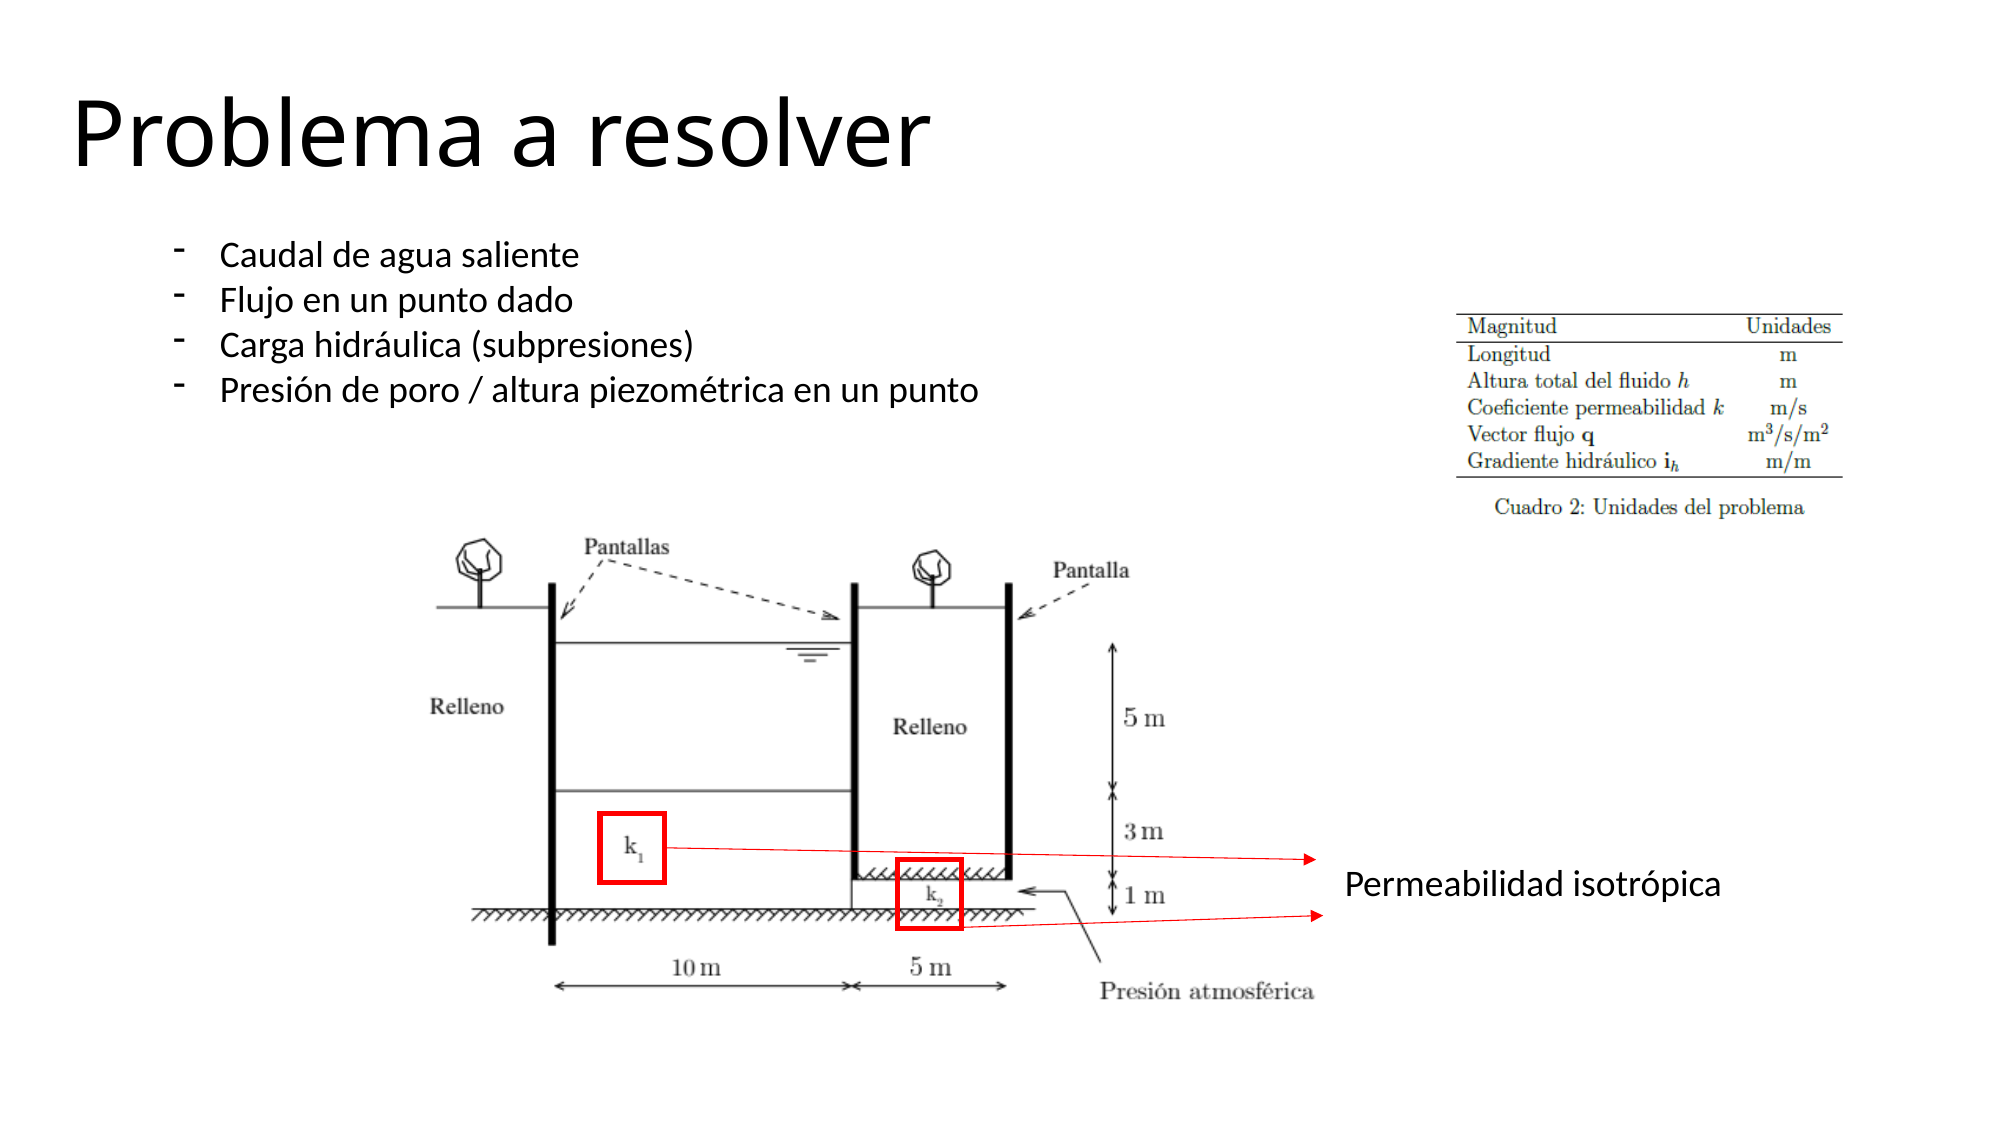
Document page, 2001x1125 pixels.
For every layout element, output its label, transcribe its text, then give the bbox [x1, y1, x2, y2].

picture [1441, 298, 1863, 529]
picture [404, 520, 1324, 1025]
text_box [664, 847, 1317, 860]
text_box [961, 915, 1324, 928]
title Problema a resolver [55, 27, 1781, 246]
text_box Caudal de agua saliente Flujo en un punto dado Carga hidráulica (subpresiones) Presión de poro / altura piezométrica en un punto [158, 222, 996, 463]
text_box Permeabilidad isotrópica [1329, 851, 1738, 912]
